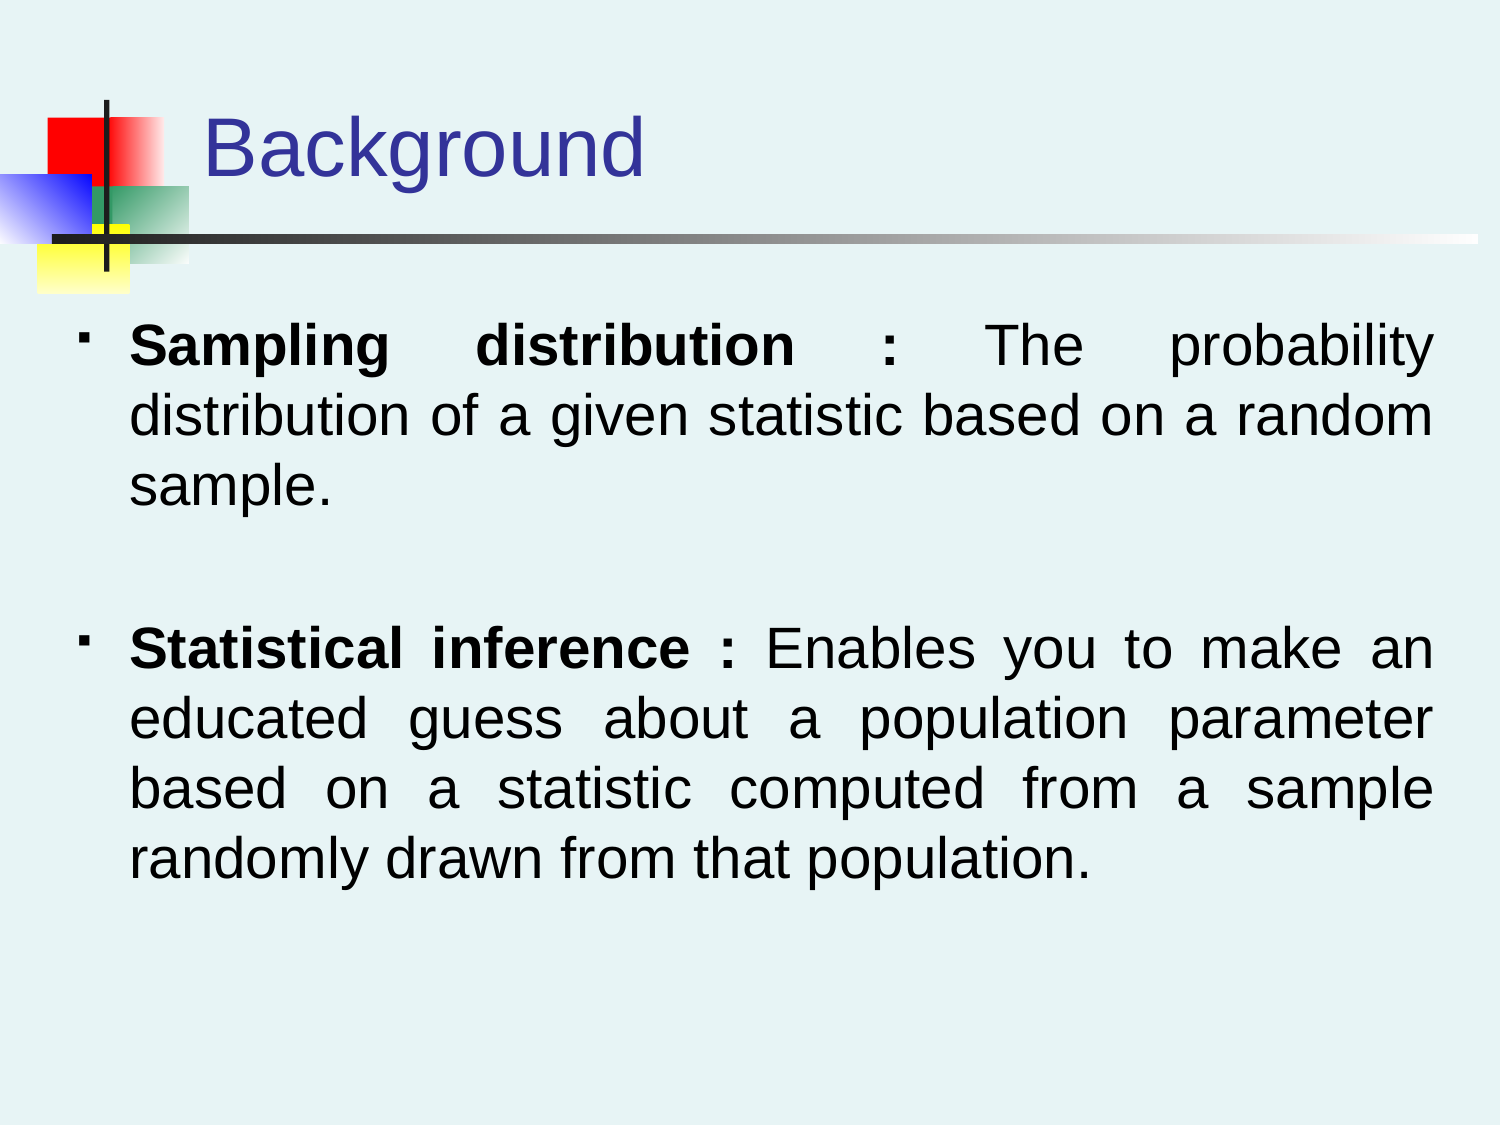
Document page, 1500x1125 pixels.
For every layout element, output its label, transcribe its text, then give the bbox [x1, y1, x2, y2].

list Sampling distribution : The probability distribution of a given statistic based on a random sample. Statistical inference : Enables you to make an educated guess about a population parameter based on a statistic computed from a sample randomly drawn from that population. [62, 299, 1450, 1044]
title Background [188, 37, 1400, 200]
